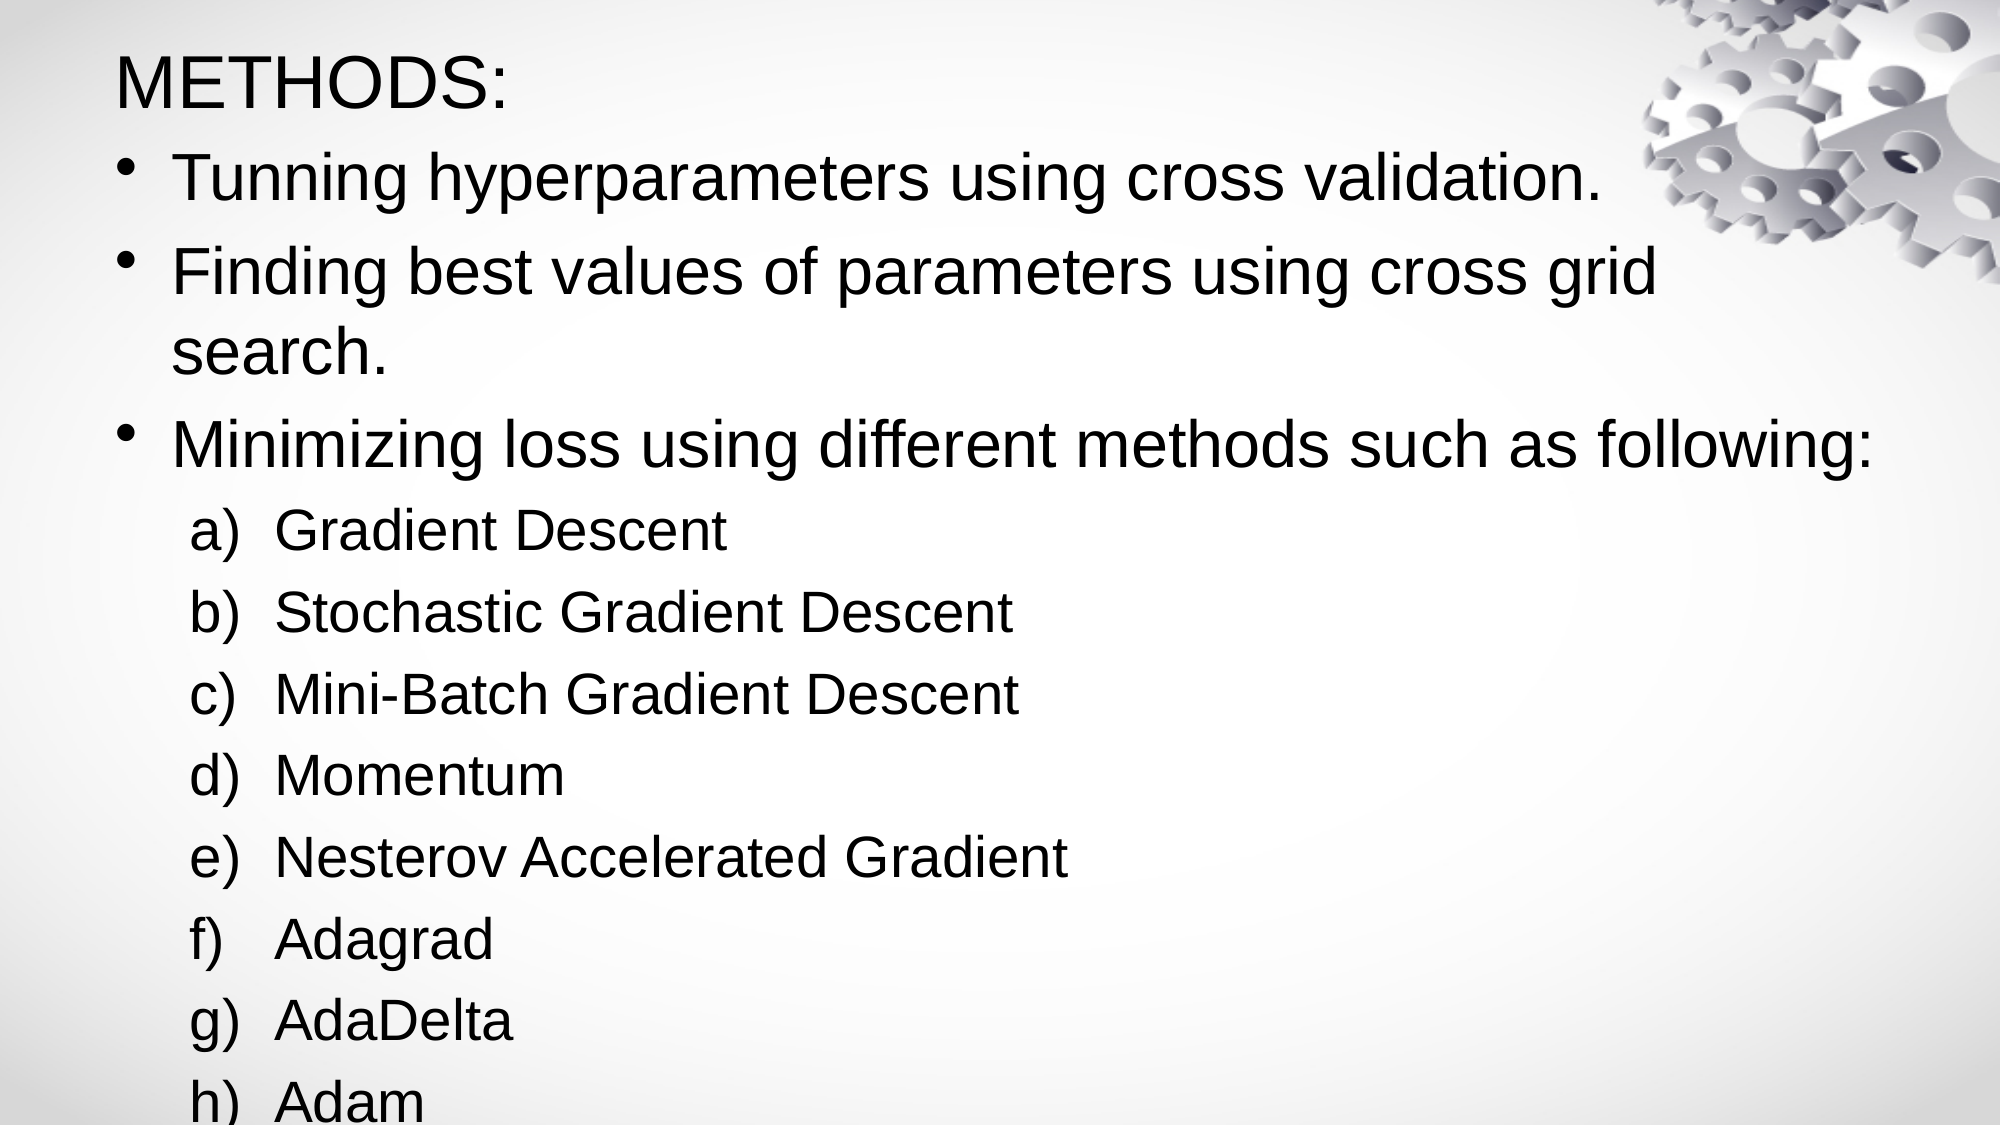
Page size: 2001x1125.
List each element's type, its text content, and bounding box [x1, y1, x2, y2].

title METHODS: [99, 30, 1901, 126]
picture [0, 0, 2000, 1125]
list Tunning hyperparameters using cross validation. Finding best values of parameters using cross grid search. Minimizing loss using different methods such as following: Gradient Descent Stochastic Gradient Descent Mini-Batch Gradient Descent Momentum Nesterov Accelerated Gradient Adagrad AdaDelta Adam [99, 126, 1901, 1125]
